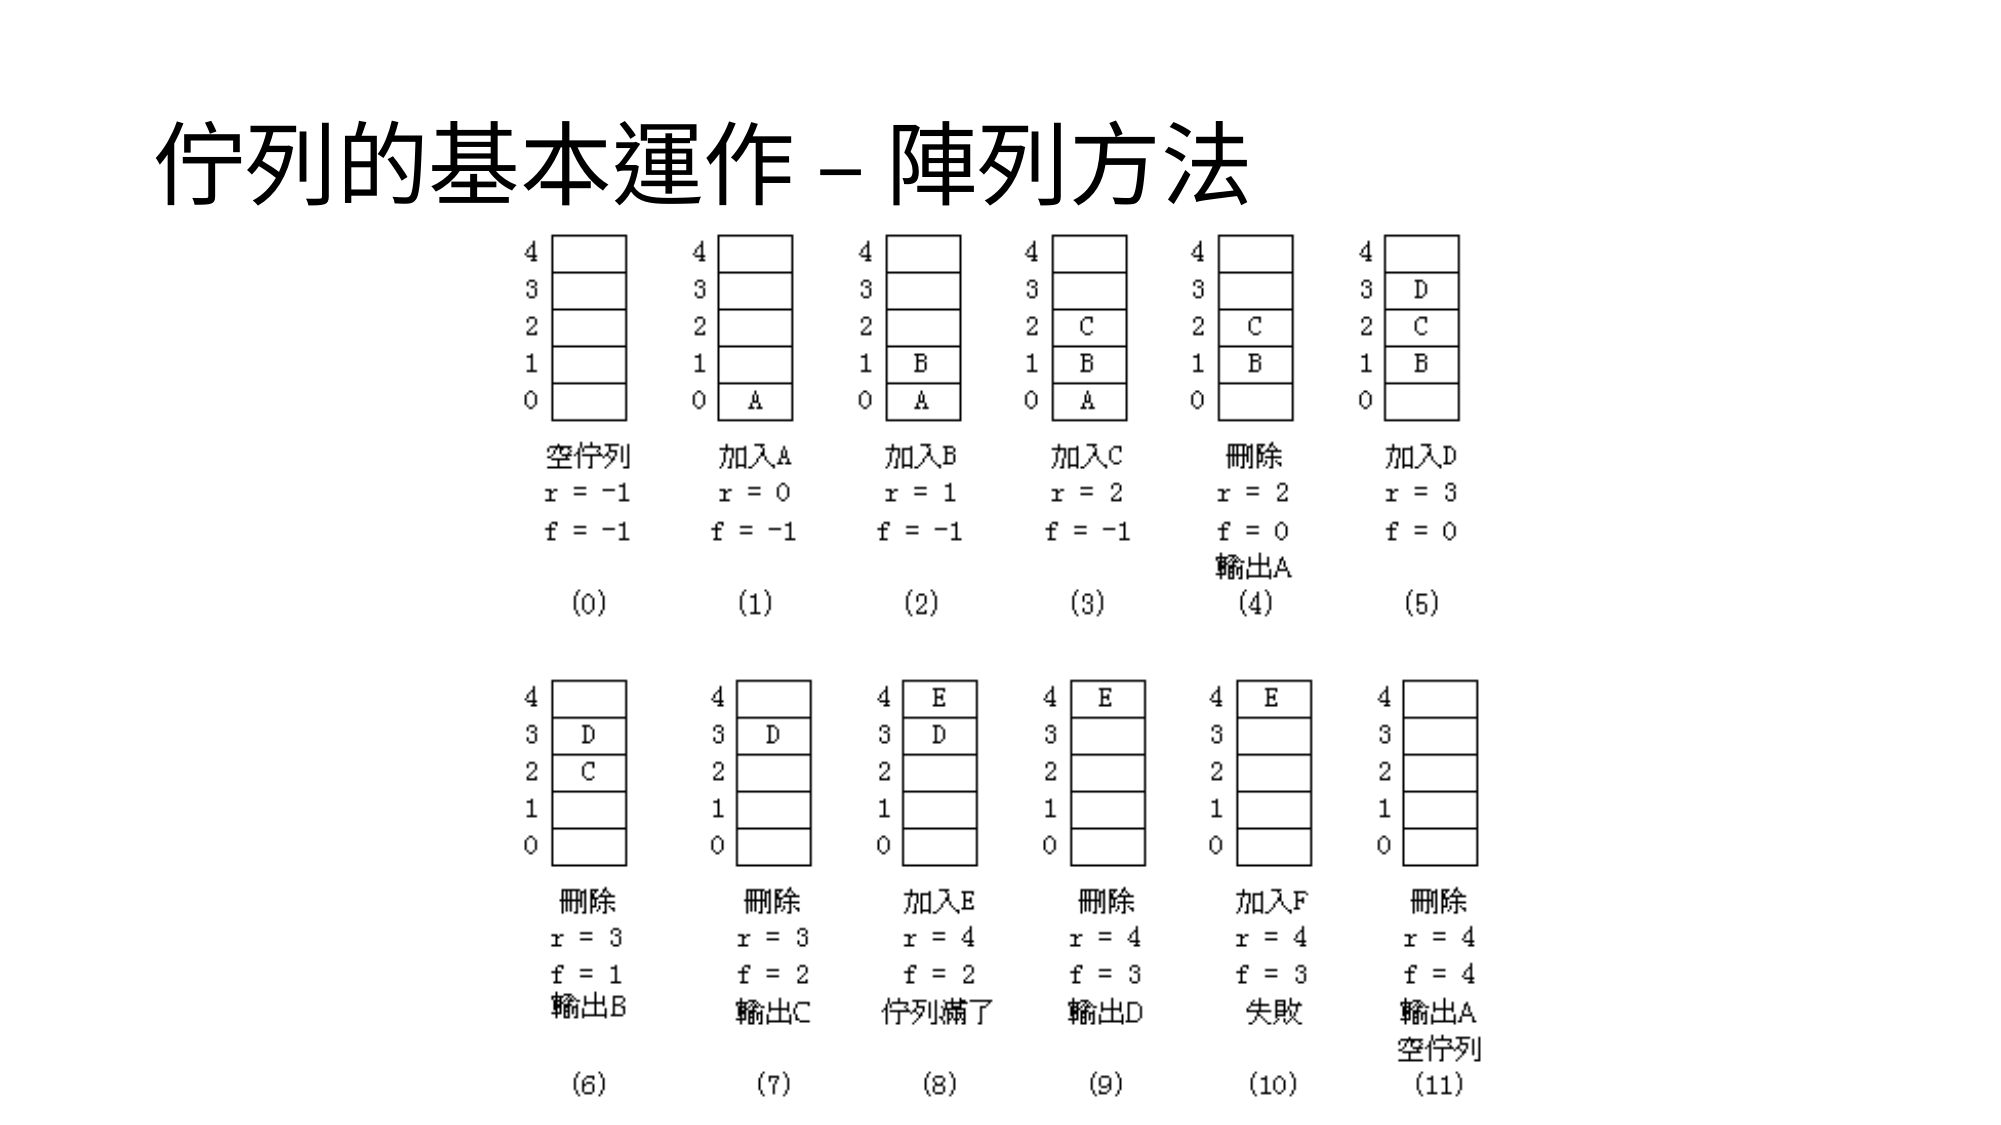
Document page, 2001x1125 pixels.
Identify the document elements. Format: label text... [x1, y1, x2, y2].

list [517, 229, 1485, 1105]
title 佇列的基本運作 – 陣列方法 [138, 60, 1864, 278]
